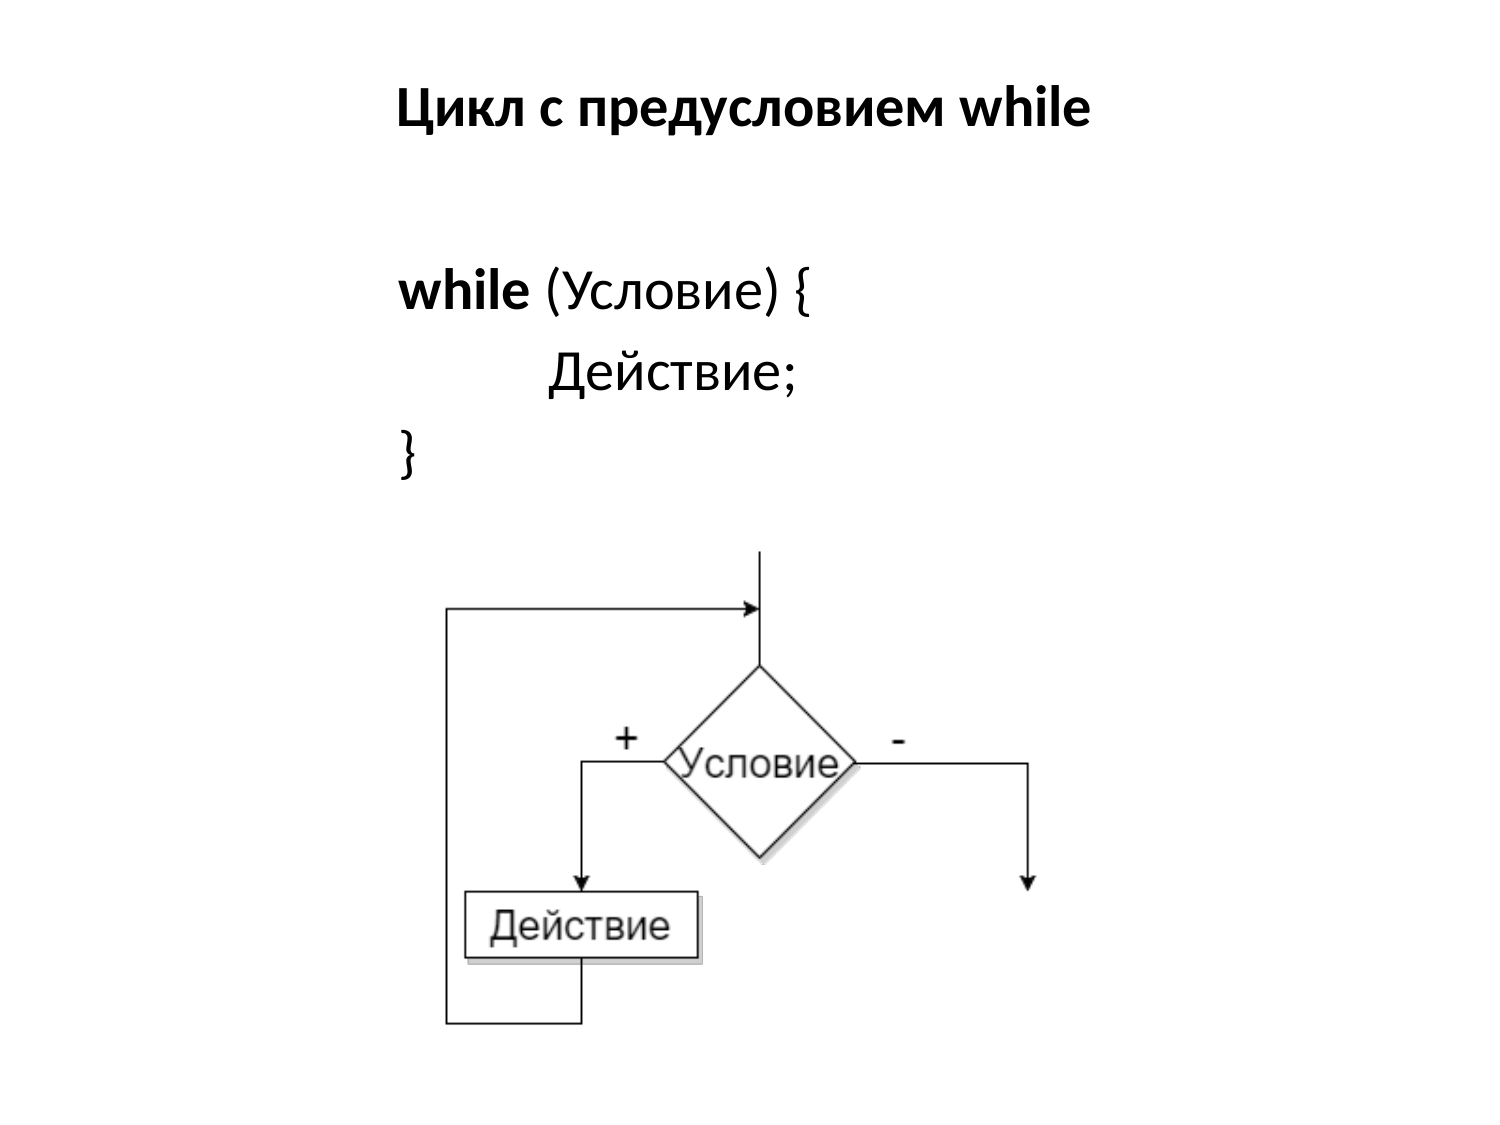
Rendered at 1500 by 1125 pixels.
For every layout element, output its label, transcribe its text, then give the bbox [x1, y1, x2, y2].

picture [430, 550, 1046, 1042]
list while (Условие) { Действие; } [383, 243, 965, 532]
title Цикл с предусловием while [29, 45, 1459, 161]
